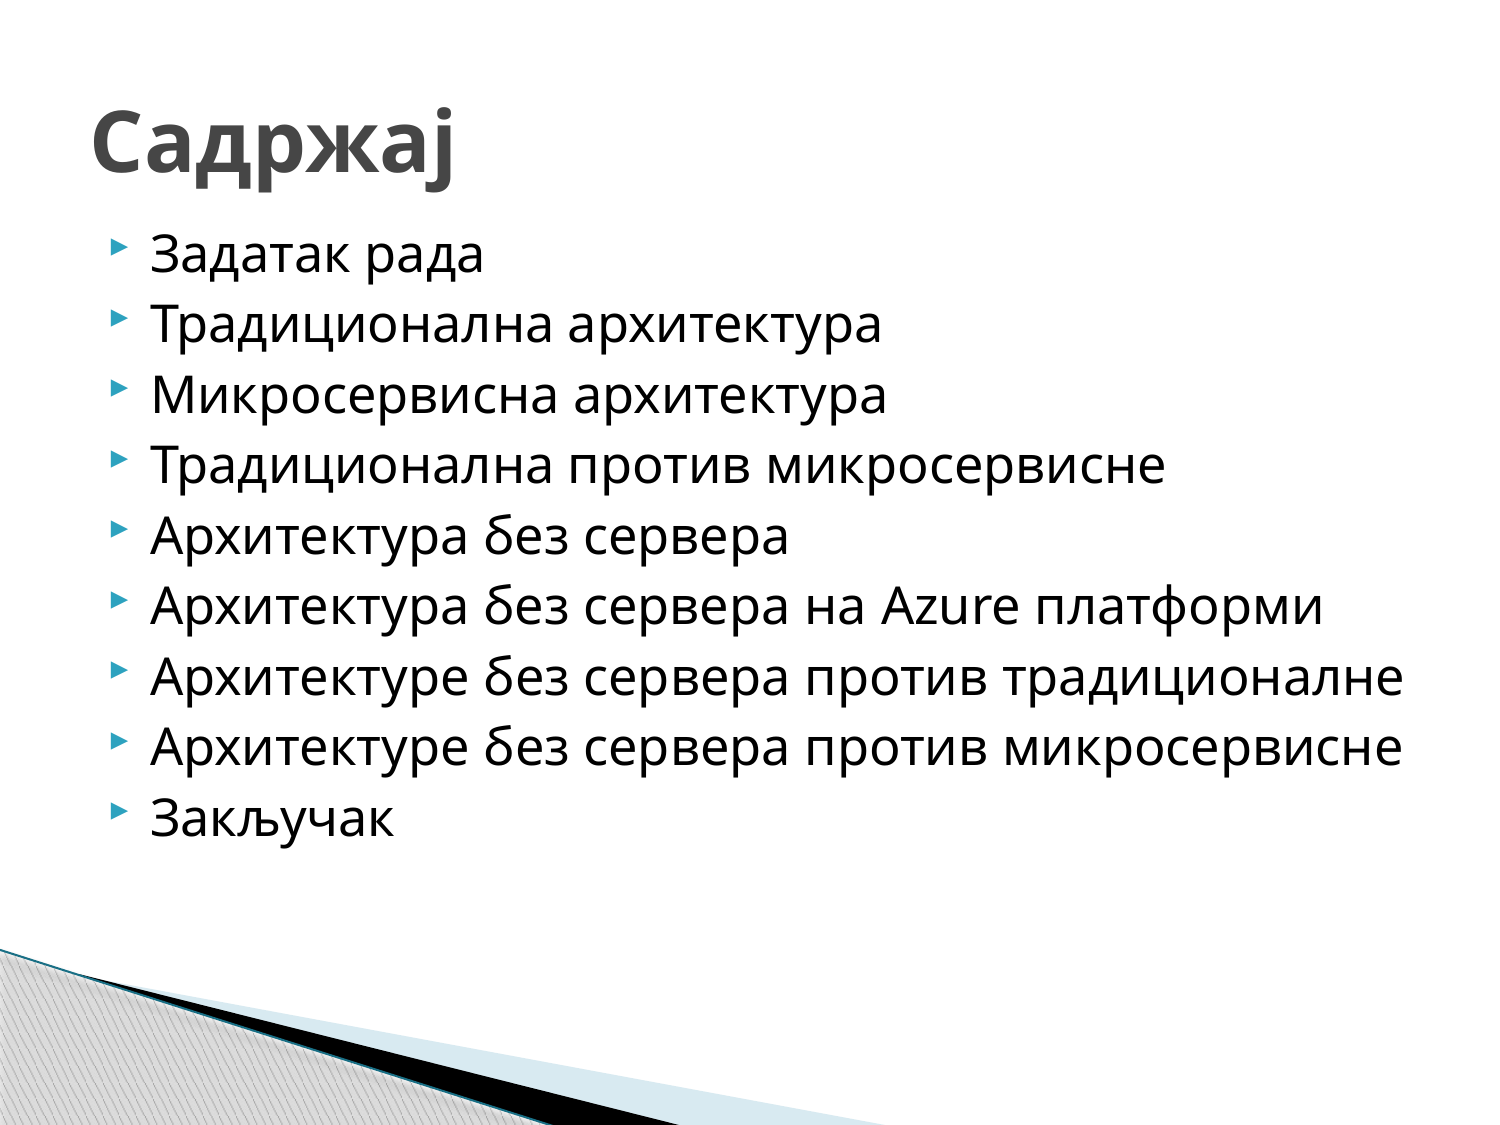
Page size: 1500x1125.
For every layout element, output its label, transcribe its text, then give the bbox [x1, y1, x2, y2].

list Задатак рада Традиционална архитектура Микросервисна архитектура Традиционална против микросервисне Архитектура без сервера Архитектура без сервера на Azure платформи Архитектуре без сервера против традиционалне Архитектуре без сервера против микросервисне Закључак [75, 233, 1425, 986]
title Садржај [75, 45, 1425, 233]
